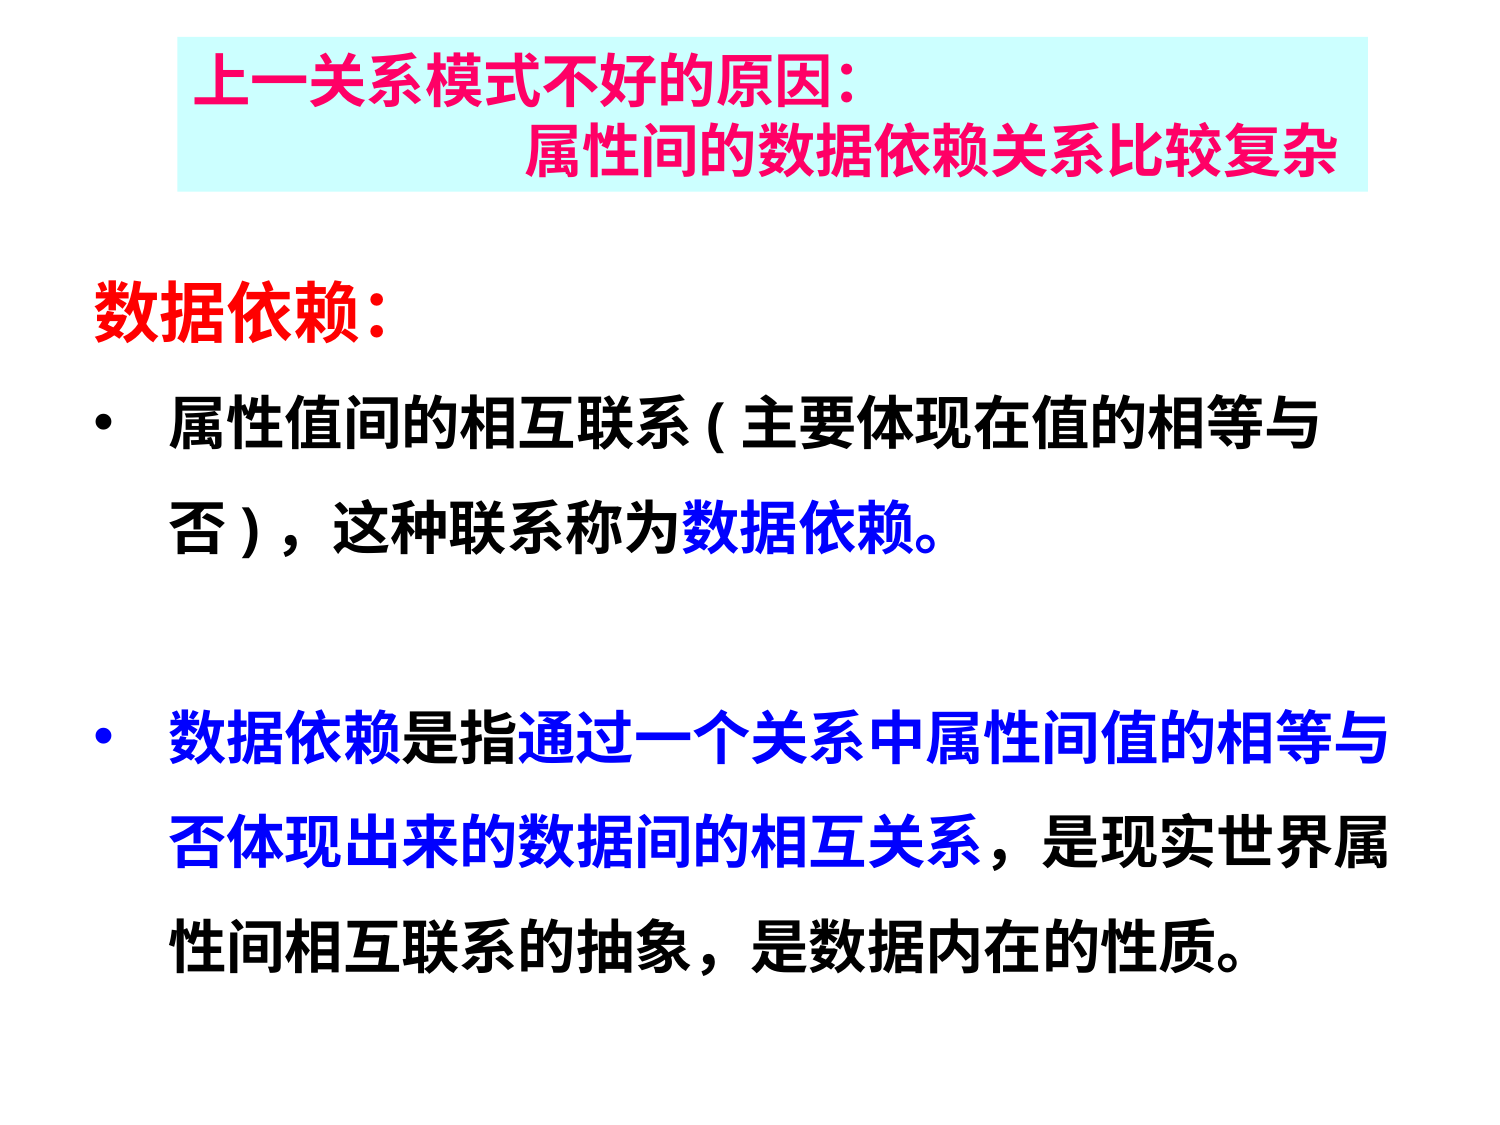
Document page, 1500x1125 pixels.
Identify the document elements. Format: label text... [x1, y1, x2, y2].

text_box 数据依赖： 属性值间的相互联系(主要体现在值的相等与否)，这种联系称为数据依赖。 数据依赖是指通过一个关系中属性间值的相等与否体现出来的数据间的相互关系，是现实世界属性间相互联系的抽象，是数据内在的性质。 [78, 223, 1449, 988]
text_box 上一关系模式不好的原因： 属性间的数据依赖关系比较复杂 [177, 36, 1368, 192]
